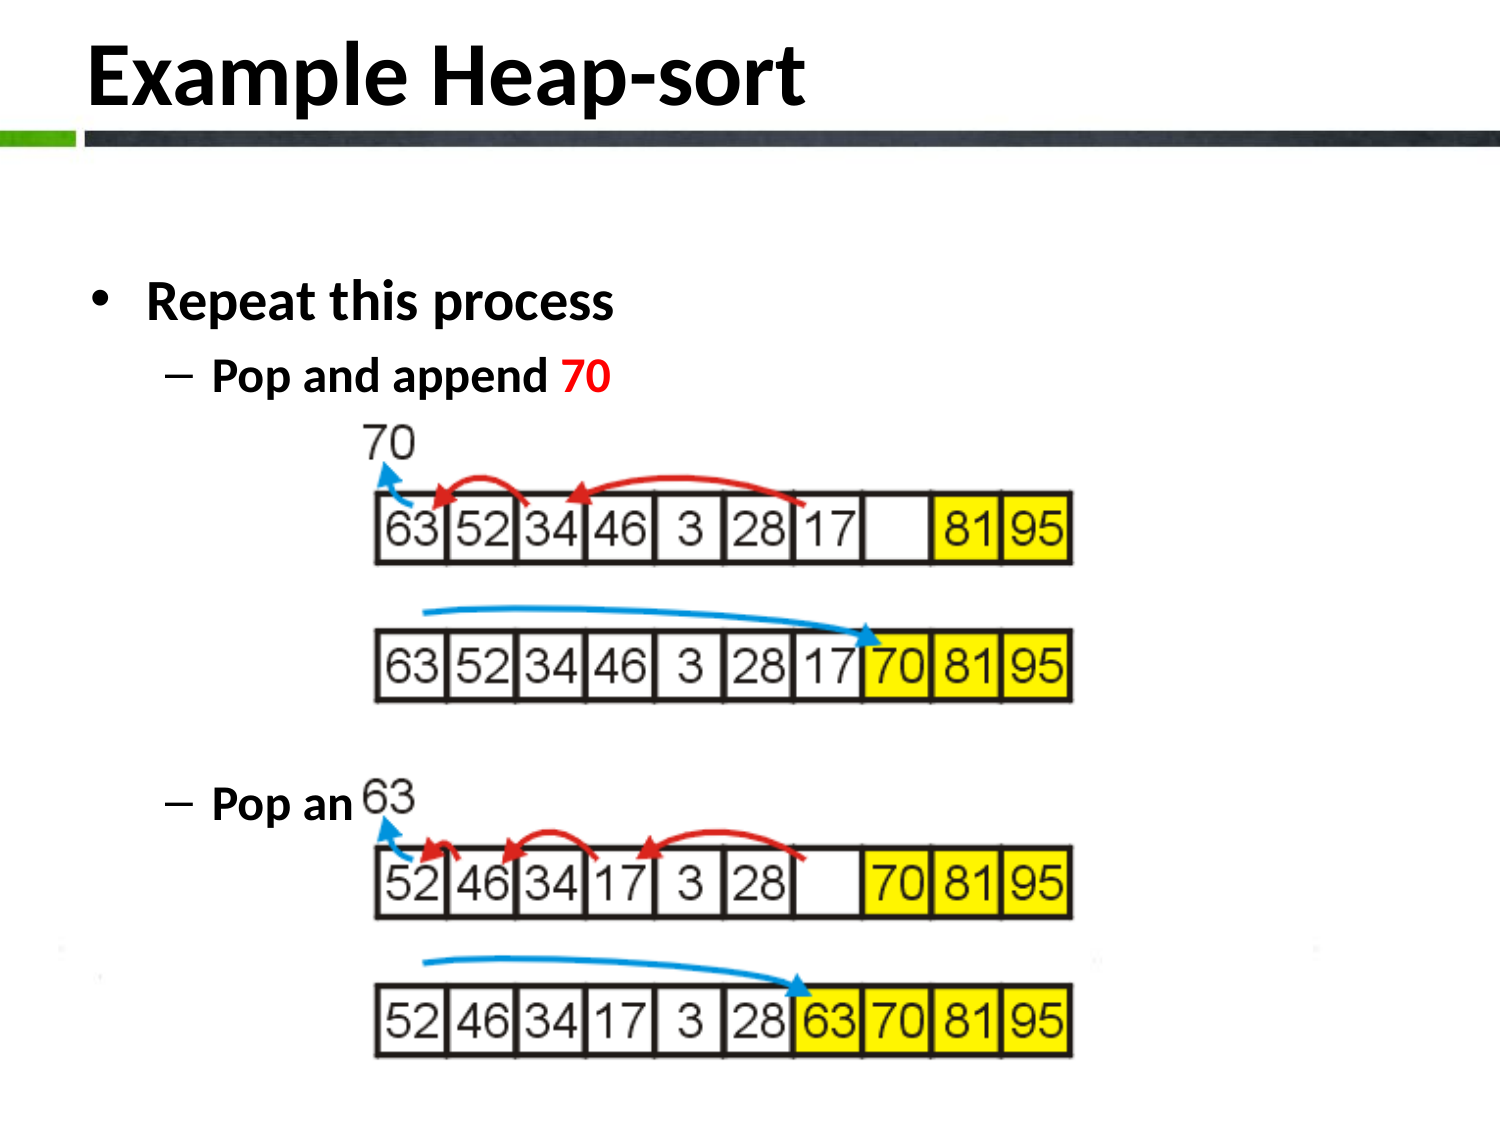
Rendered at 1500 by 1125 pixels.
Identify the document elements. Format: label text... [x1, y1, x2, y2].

title Example Heap-sort [71, 12, 1450, 125]
picture [0, 0, 1500, 1125]
list Repeat this process Pop and append 70 Pop and append 63 [75, 255, 1436, 1082]
